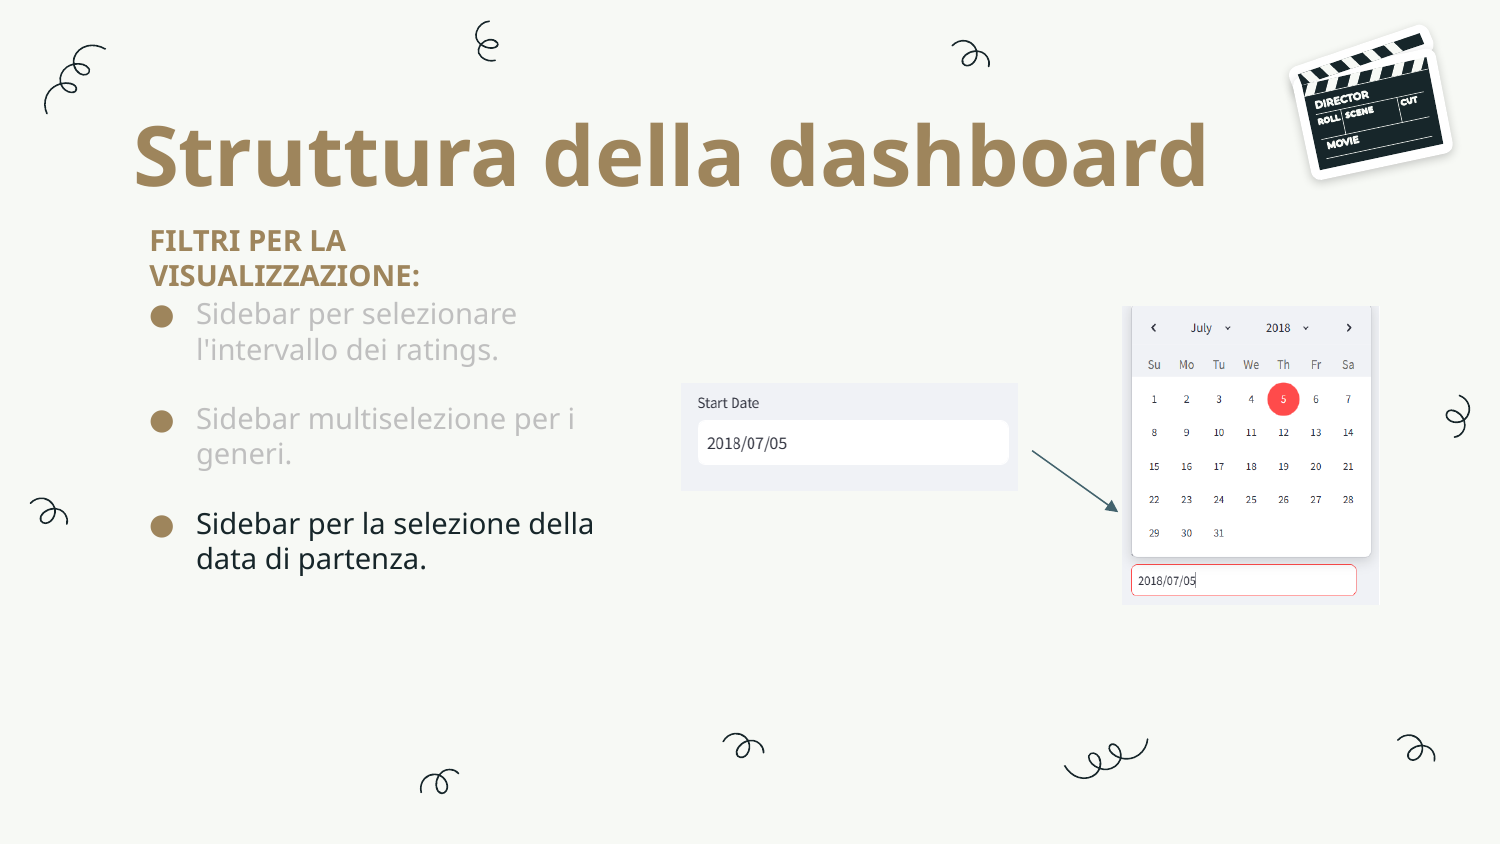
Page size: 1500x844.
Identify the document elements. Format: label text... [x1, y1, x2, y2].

list FILTRI PER LA VISUALIZZAZIONE: [134, 207, 597, 263]
text_box Sidebar per selezionare l'intervallo dei ratings. Sidebar multiselezione per i generi. Sidebar per la selezione della data di partenza. [134, 280, 633, 605]
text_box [1294, 30, 1447, 174]
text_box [681, 306, 1380, 606]
title Struttura della dashboard [118, 72, 1289, 167]
